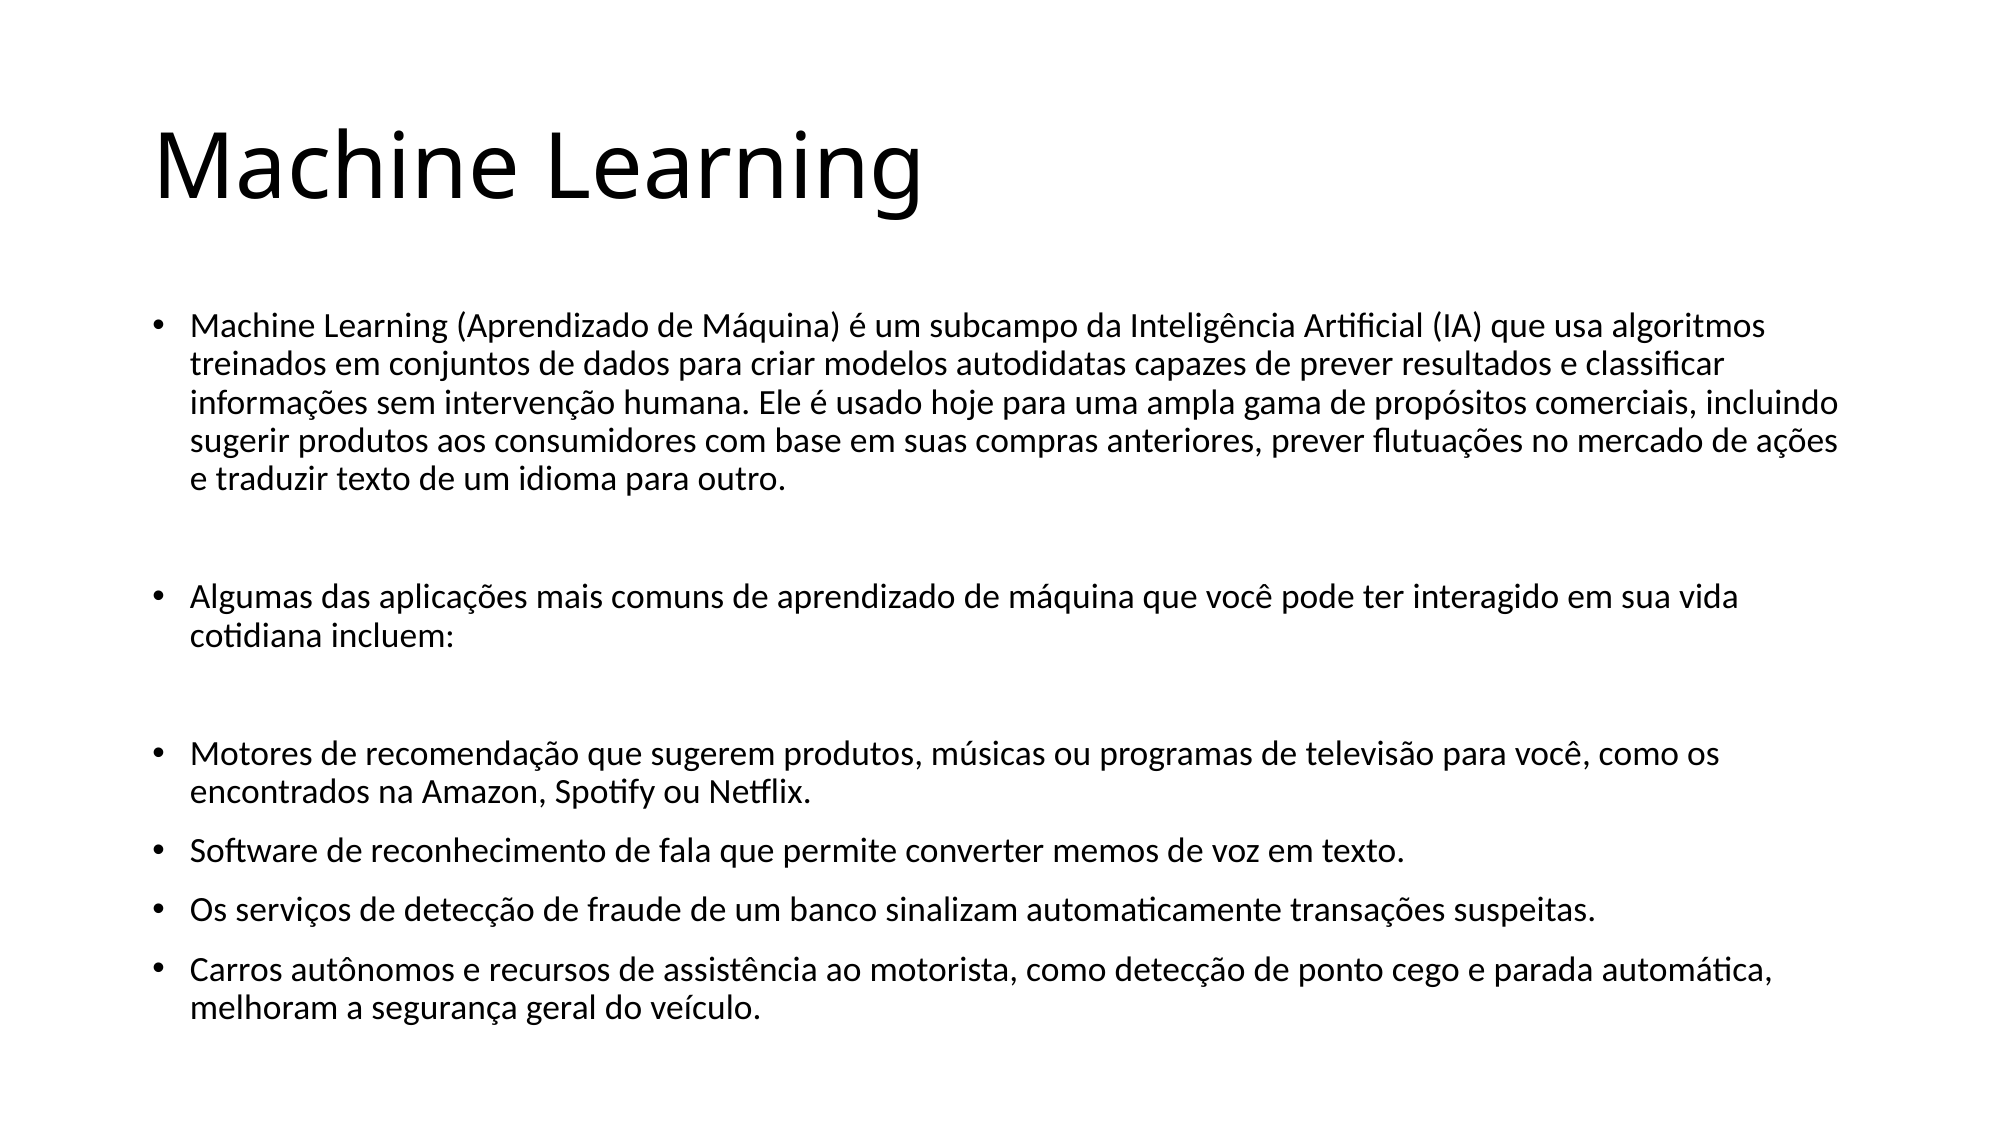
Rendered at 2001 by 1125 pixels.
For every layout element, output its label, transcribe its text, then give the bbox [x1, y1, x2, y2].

list Machine Learning (Aprendizado de Máquina) é um subcampo da Inteligência Artificial (IA) que usa algoritmos treinados em conjuntos de dados para criar modelos autodidatas capazes de prever resultados e classificar informações sem intervenção humana. Ele é usado hoje para uma ampla gama de propósitos comerciais, incluindo sugerir produtos aos consumidores com base em suas compras anteriores, prever flutuações no mercado de ações e traduzir texto de um idioma para outro. Algumas das aplicações mais comuns de aprendizado de máquina que você pode ter interagido em sua vida cotidiana incluem: Motores de recomendação que sugerem produtos, músicas ou programas de televisão para você, como os encontrados na Amazon, Spotify ou Netflix. Software de reconhecimento de fala que permite converter memos de voz em texto. Os serviços de detecção de fraude de um banco sinalizam automaticamente transações suspeitas. Carros autônomos e recursos de assistência ao motorista, como detecção de ponto cego e parada automática, melhoram a segurança geral do veículo. [137, 299, 1863, 1045]
title Machine Learning [137, 59, 1863, 278]
